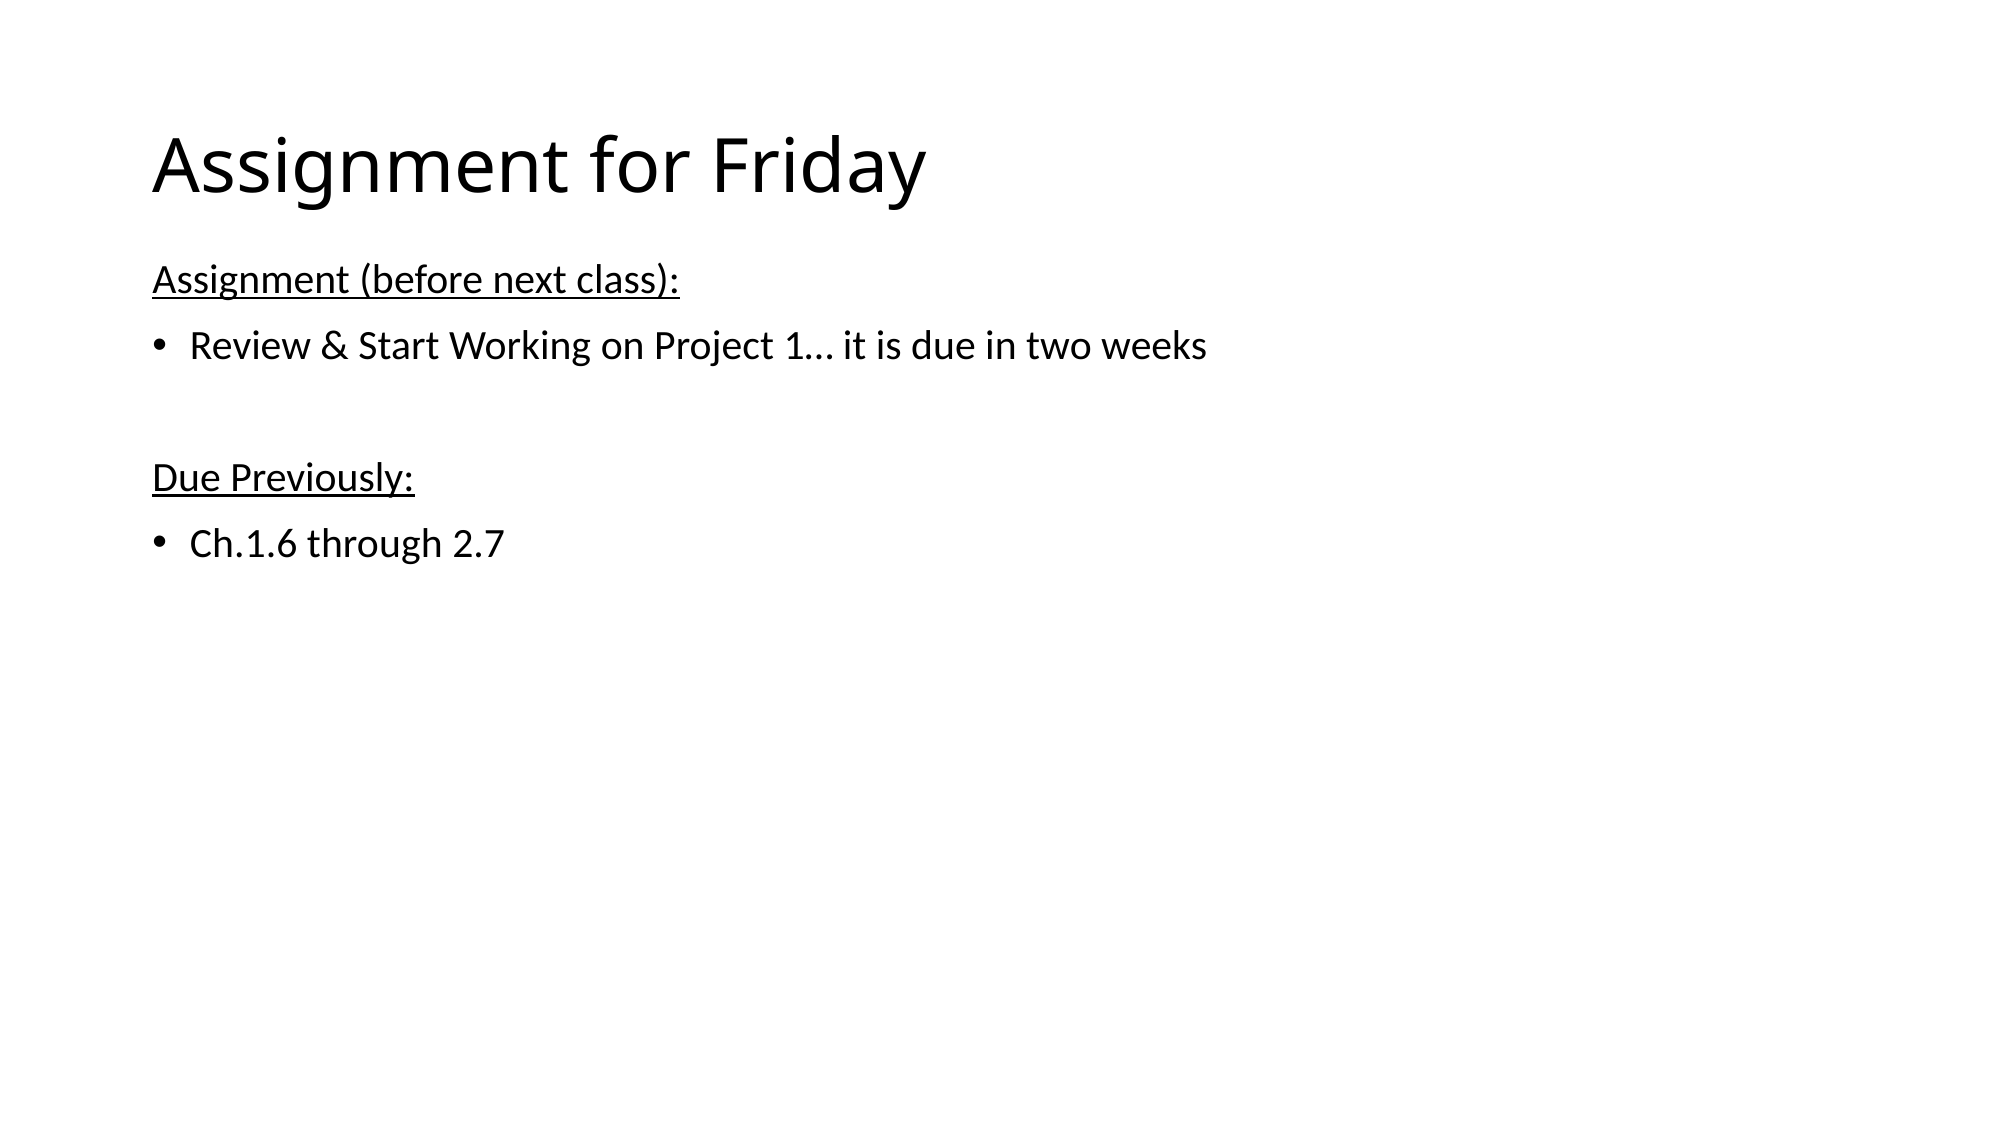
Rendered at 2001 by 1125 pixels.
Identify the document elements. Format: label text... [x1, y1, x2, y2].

list Assignment (before next class): Review & Start Working on Project 1… it is due in two weeks Due Previously: Ch.1.6 through 2.7 [137, 250, 1863, 1014]
title Assignment for Friday [137, 59, 1863, 250]
